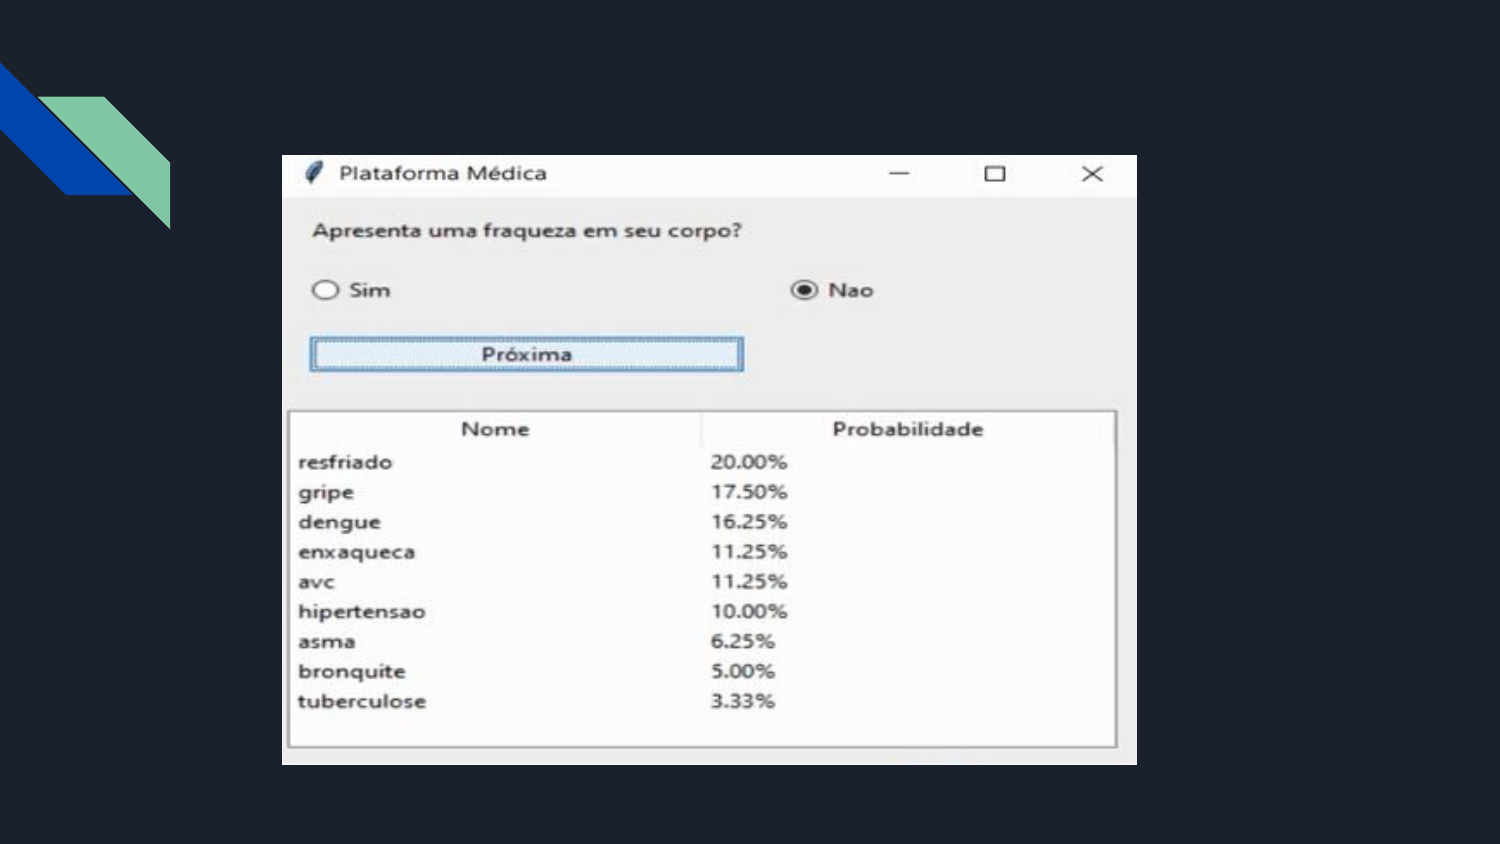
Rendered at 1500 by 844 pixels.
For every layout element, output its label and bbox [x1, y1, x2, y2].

picture [282, 155, 1137, 765]
